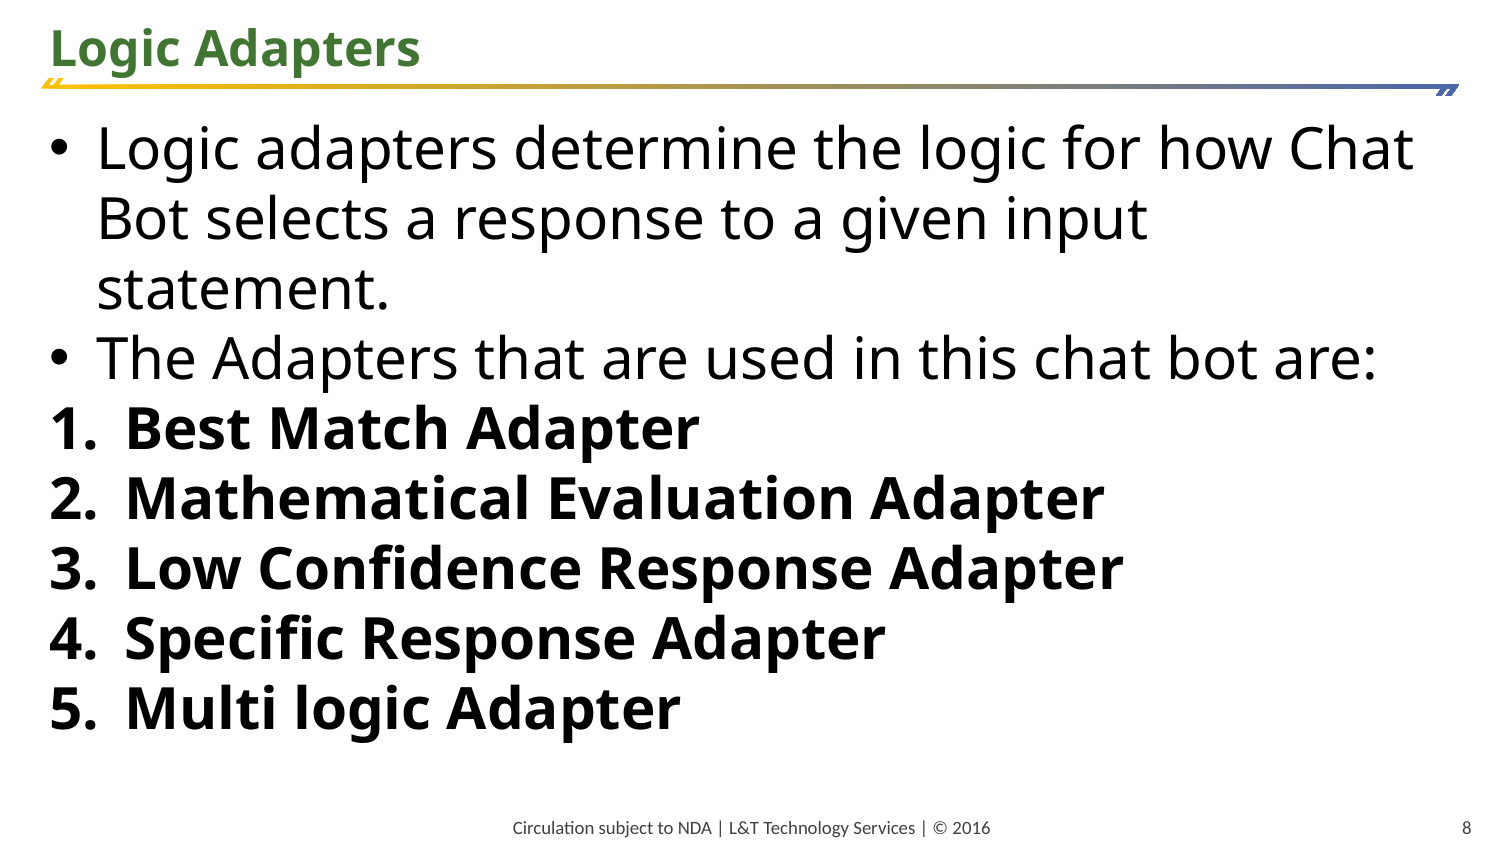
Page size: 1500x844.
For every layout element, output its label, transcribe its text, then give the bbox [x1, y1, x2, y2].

text_box Logic adapters determine the logic for how Chat Bot selects a response to a given input statement. The Adapters that are used in this chat bot are: Best Match Adapter Mathematical Evaluation Adapter Low Confidence Response Adapter Specific Response Adapter Multi logic Adapter [34, 104, 1434, 819]
text_box Logic Adapters [34, 18, 1500, 79]
text_box [52, 79, 83, 84]
